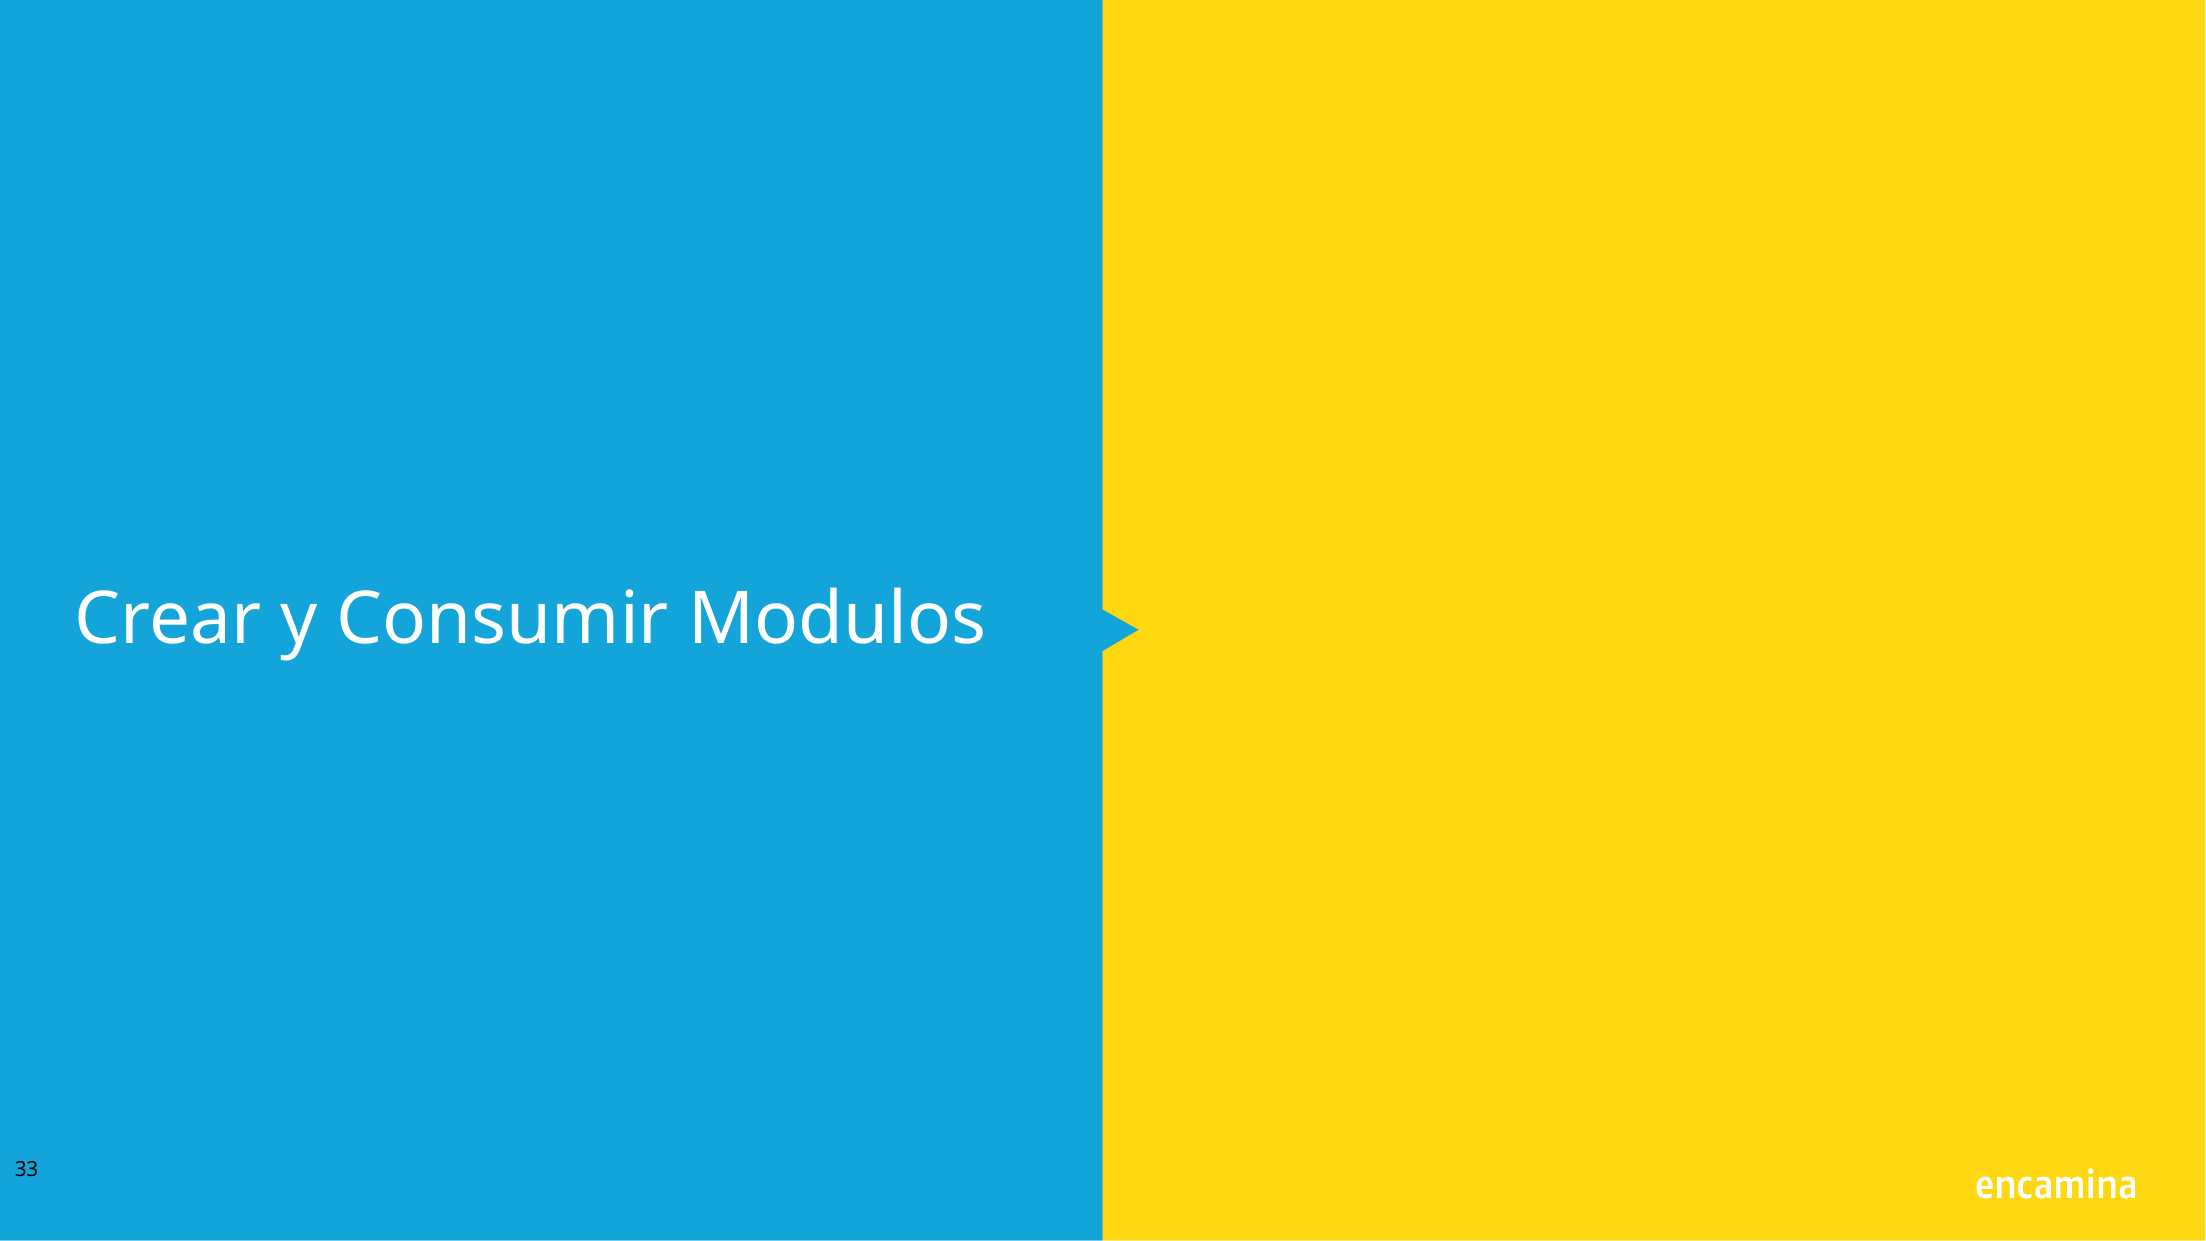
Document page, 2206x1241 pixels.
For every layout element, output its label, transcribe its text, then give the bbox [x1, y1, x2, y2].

title Crear y Consumir Modulos [58, 29, 1032, 1199]
slide_number 33 [0, 1131, 109, 1209]
